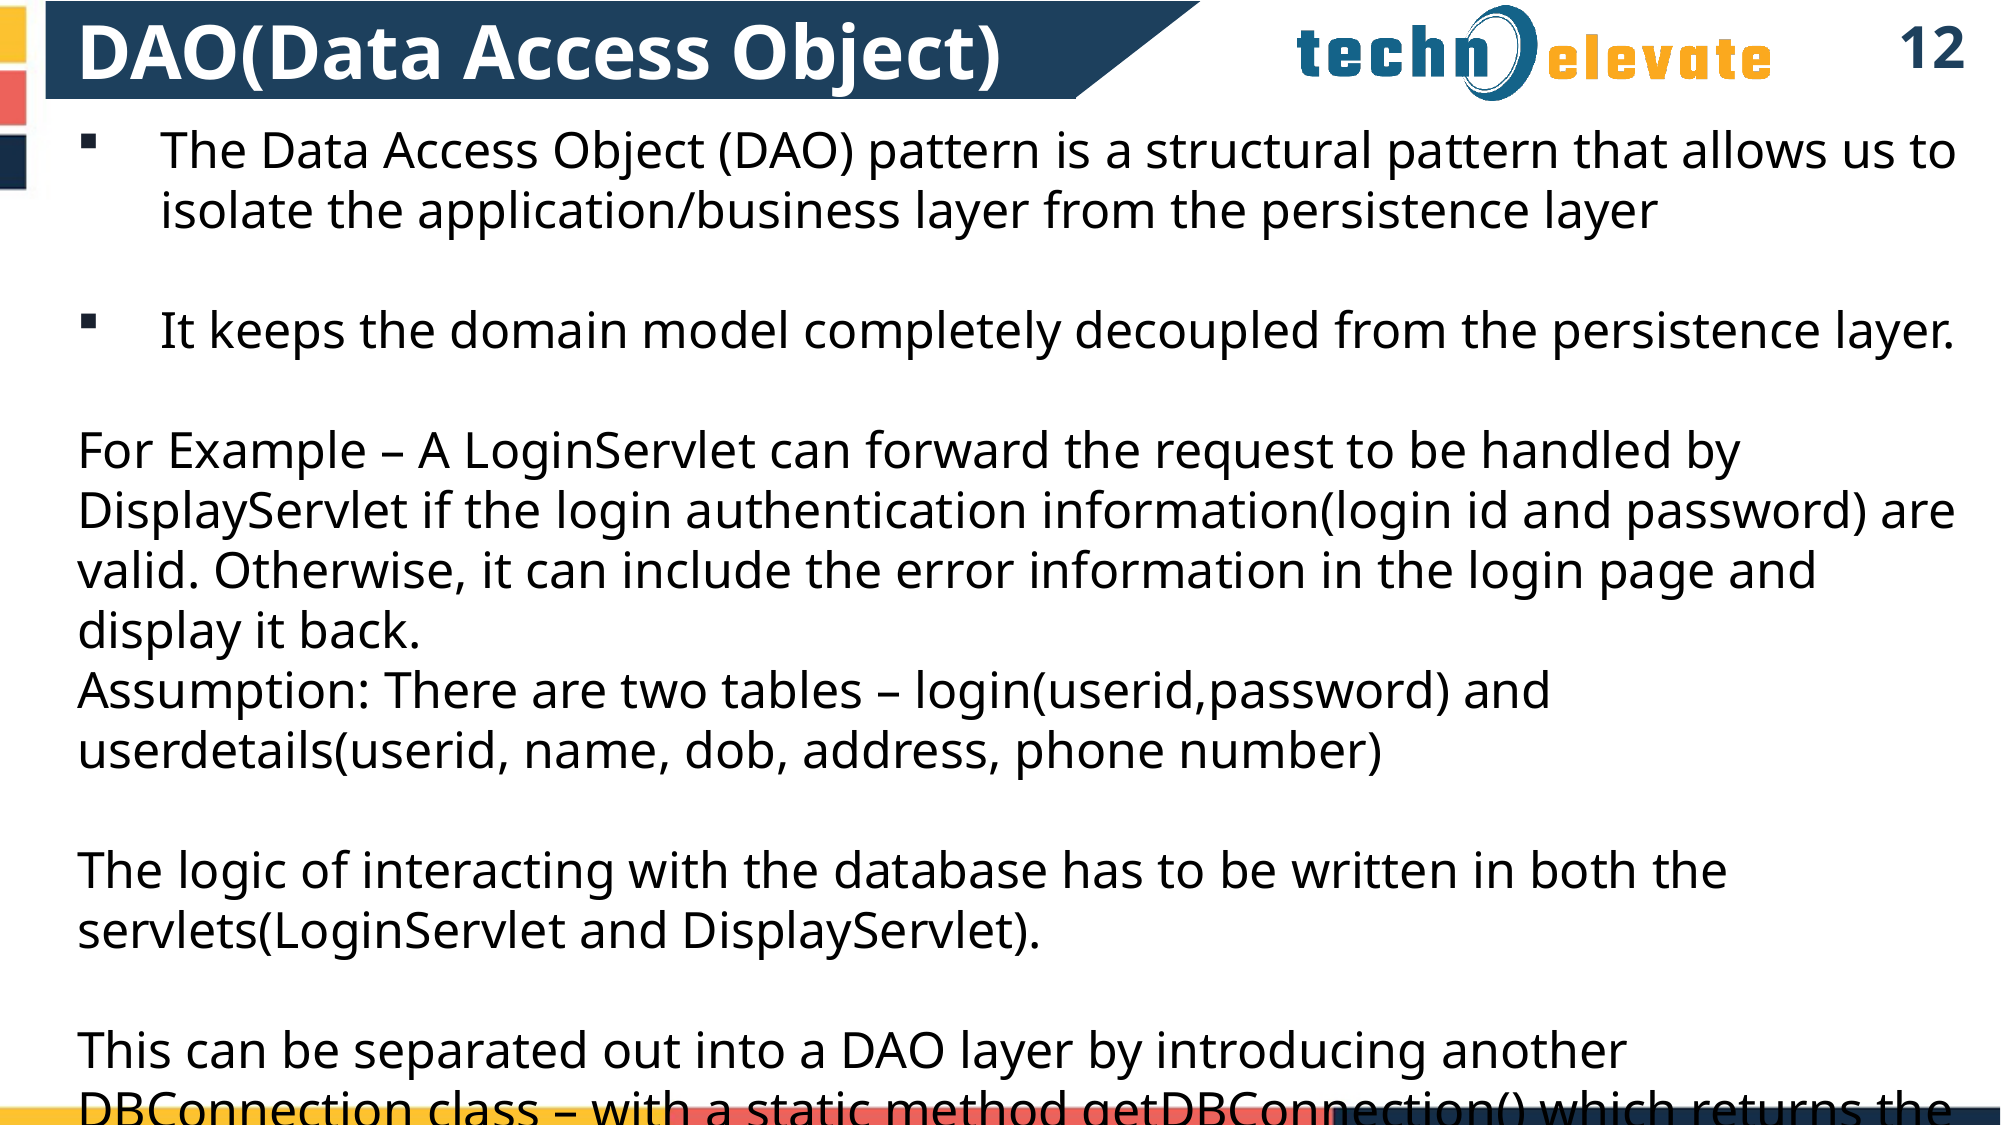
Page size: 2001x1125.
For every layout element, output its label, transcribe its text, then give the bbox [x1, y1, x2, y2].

picture [0, 0, 2001, 1125]
list DAO(Data Access Object) [45, 0, 1055, 99]
slide_number 11 [1865, 15, 1999, 84]
list The Data Access Object (DAO) pattern is a structural pattern that allows us to isolate the application/business layer from the persistence layer It keeps the domain model completely decoupled from the persistence layer. For Example – A LoginServlet can forward the request to be handled by DisplayServlet if the login authentication information(login id and password) are valid. Otherwise, it can include the error information in the login page and display it back. Assumption: There are two tables – login(userid,password) and userdetails(userid, name, dob, address, phone number) The logic of interacting with the database has to be written in both the servlets(LoginServlet and DisplayServlet). This can be separated out into a DAO layer by introducing another DBConnection class – with a static method getDBConnection() which returns the connection object. [45, 110, 1976, 1091]
